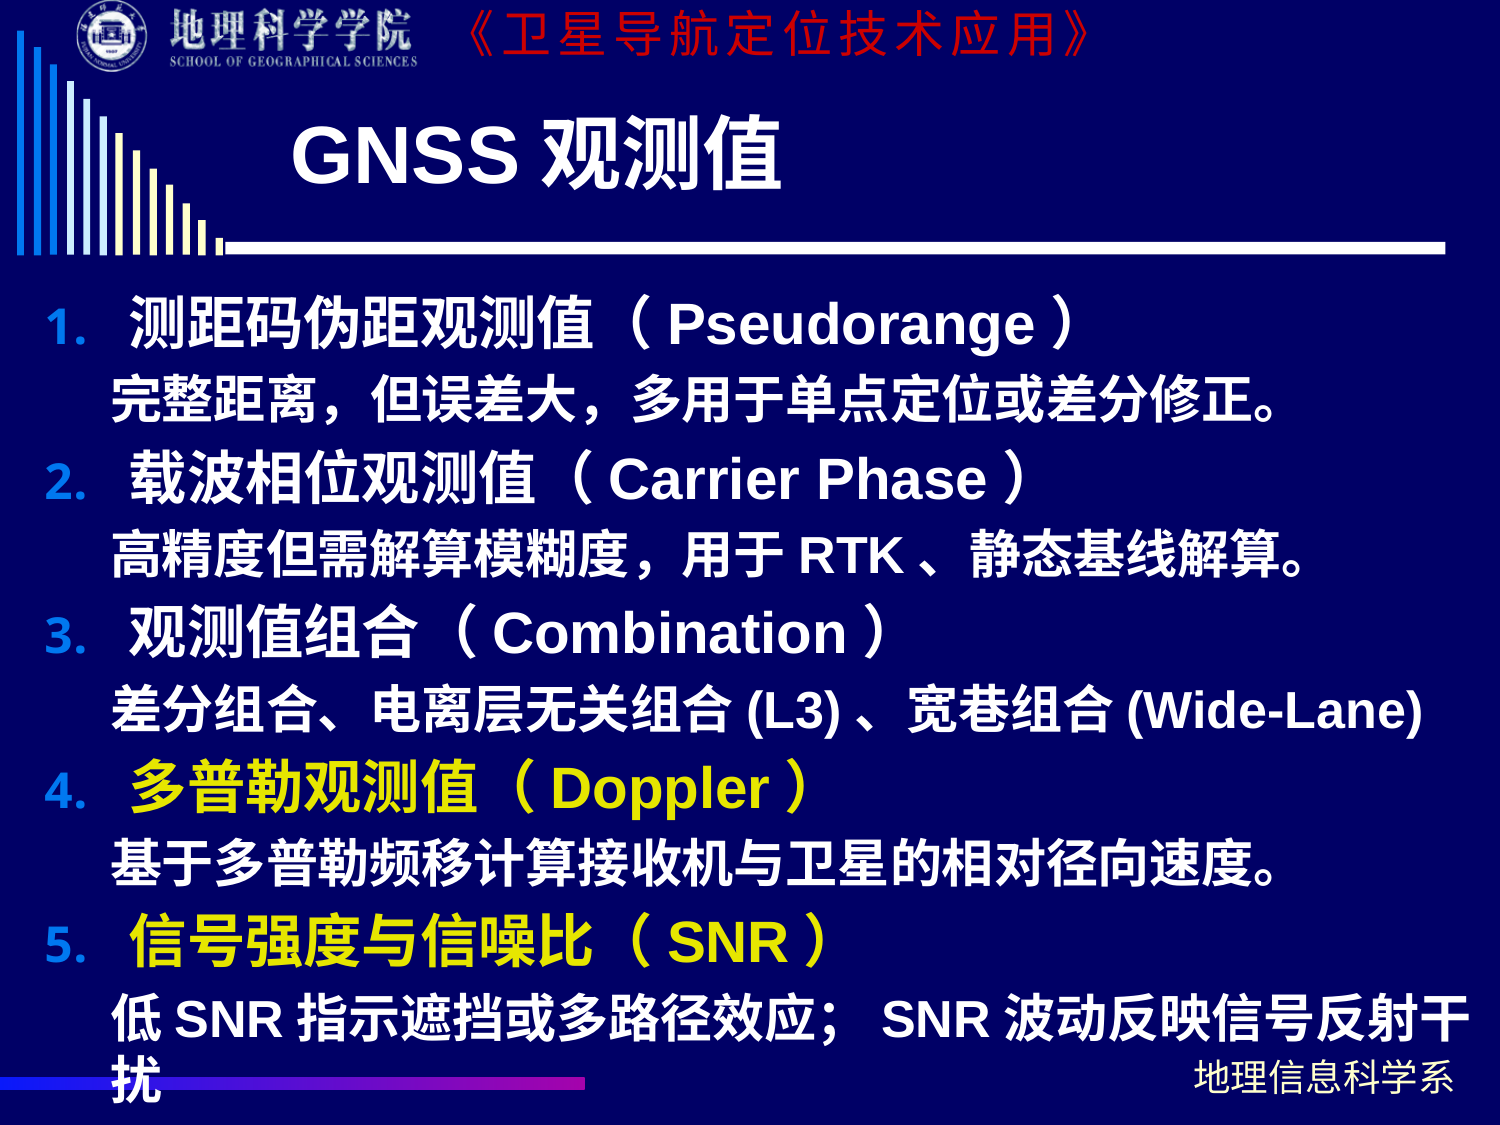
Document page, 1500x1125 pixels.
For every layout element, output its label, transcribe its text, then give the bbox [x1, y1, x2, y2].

list 测距码伪距观测值（Pseudorange） 完整距离，但误差大，多用于单点定位或差分修正。 载波相位观测值（Carrier Phase） 高精度但需解算模糊度，用于RTK、静态基线解算。 观测值组合（Combination） 差分组合、电离层无关组合(L3)、宽巷组合(Wide-Lane) 多普勒观测值（Doppler） 基于多普勒频移计算接收机与卫星的相对径向速度。 信号强度与信噪比（SNR） 低SNR指示遮挡或多路径效应；SNR波动反映信号反射干扰 [29, 278, 1500, 1106]
title GNSS观测值 [275, 71, 1425, 232]
